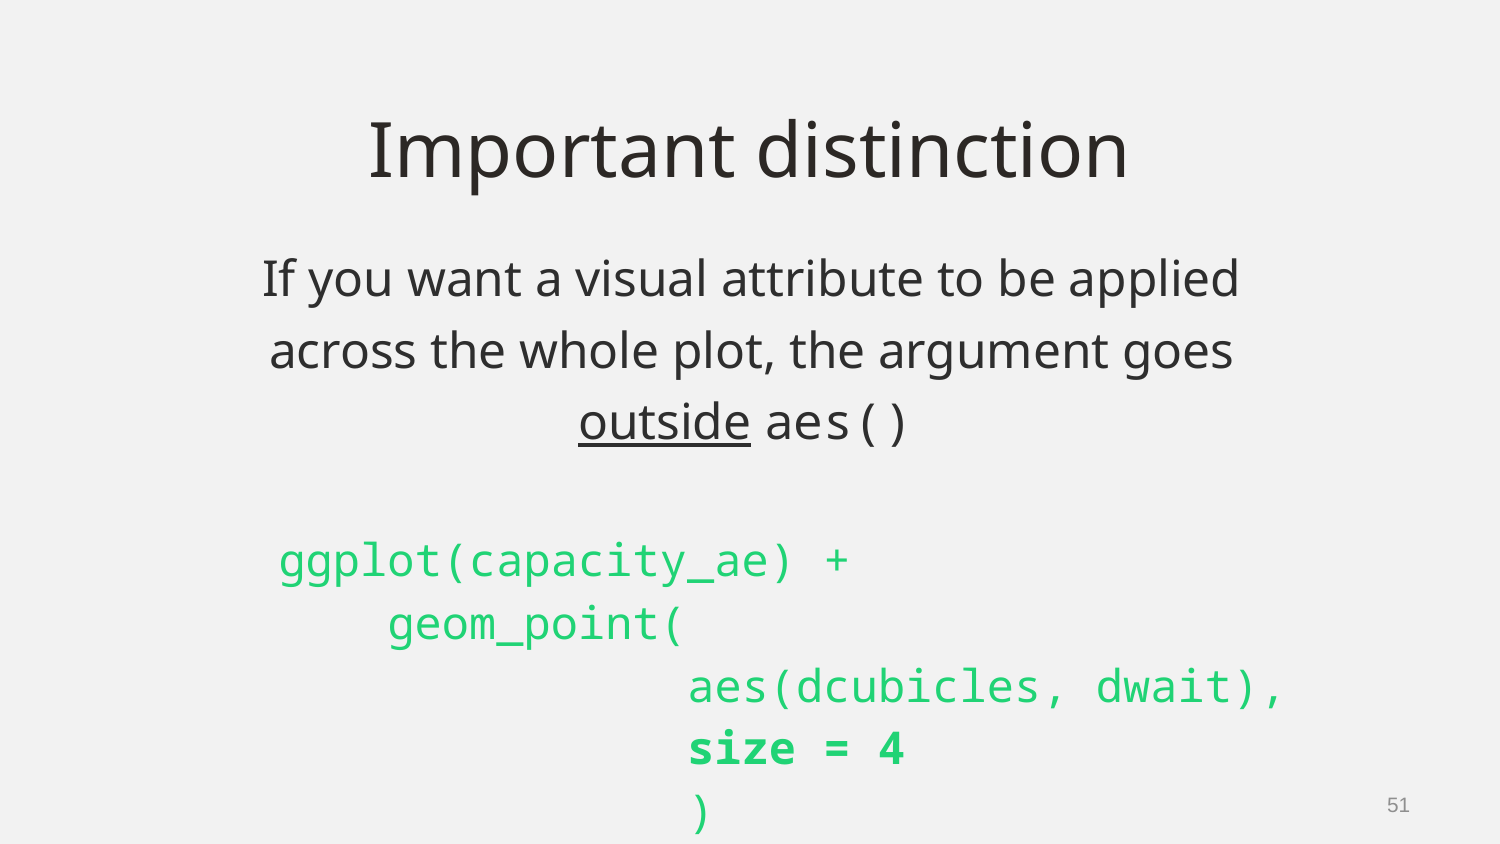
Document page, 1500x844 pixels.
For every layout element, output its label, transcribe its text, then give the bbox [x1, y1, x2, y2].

list If you want a visual attribute to be applied across the whole plot, the argument goes outside aes() ggplot(capacity_ae) + geom_point( aes(dcubicles, dwait), size = 4 ) [181, 227, 1323, 784]
title Important distinction [227, 124, 1273, 205]
slide_number 51 [1274, 782, 1425, 827]
